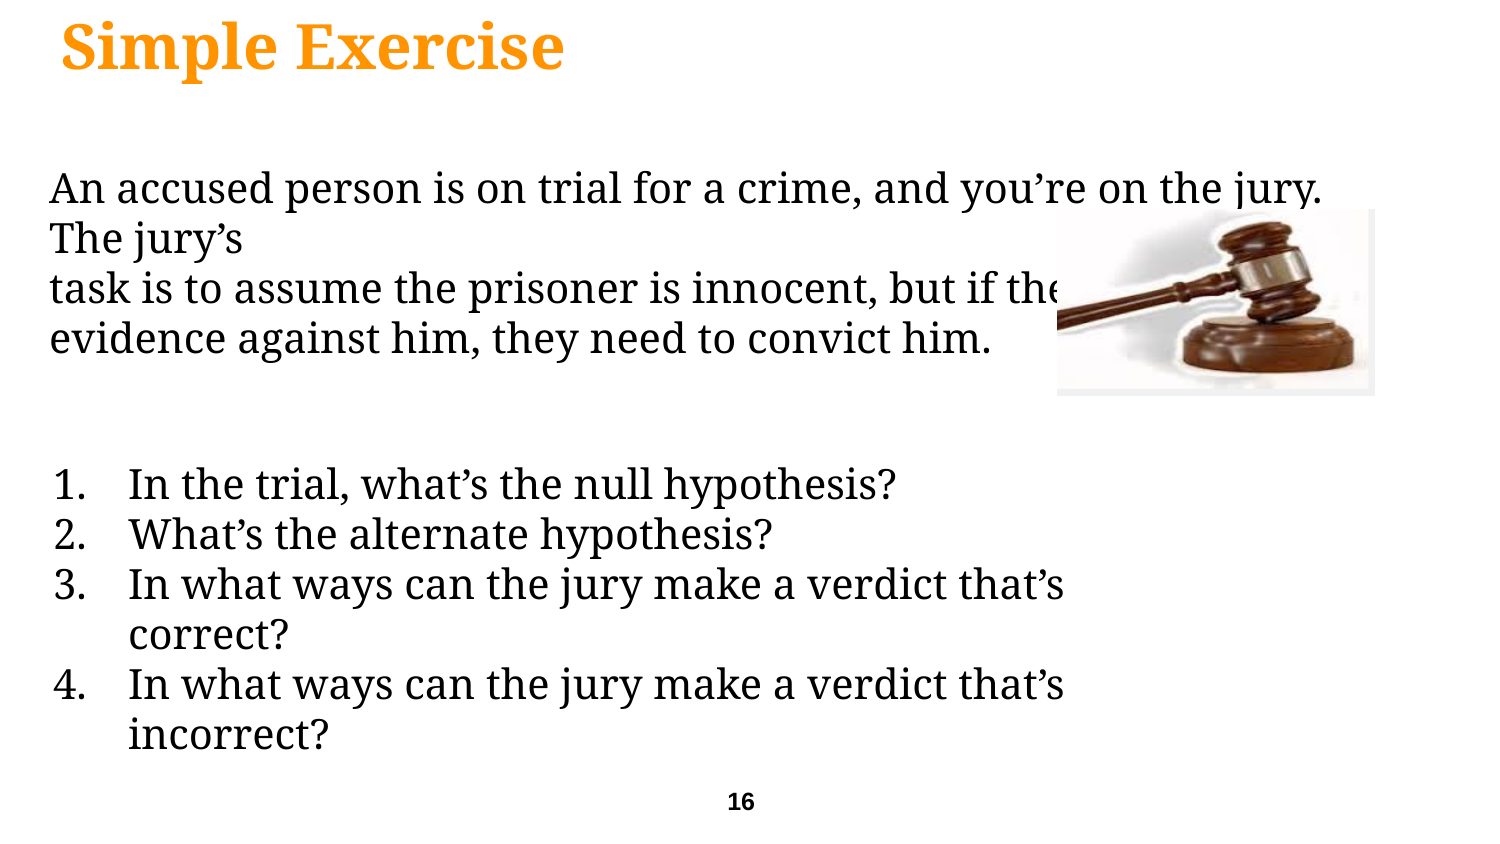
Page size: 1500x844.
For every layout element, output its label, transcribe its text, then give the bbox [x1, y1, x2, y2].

text_box An accused person is on trial for a crime, and you’re on the jury. The jury’s task is to assume the prisoner is innocent, but if there’s enough evidence against him, they need to convict him. [34, 154, 1417, 370]
text_box In the trial, what’s the null hypothesis? What’s the alternate hypothesis? In what ways can the jury make a verdict that’s correct? In what ways can the jury make a verdict that’s incorrect? [38, 450, 1199, 766]
text_box Simple Exercise [0, 0, 626, 90]
picture [1056, 208, 1375, 396]
